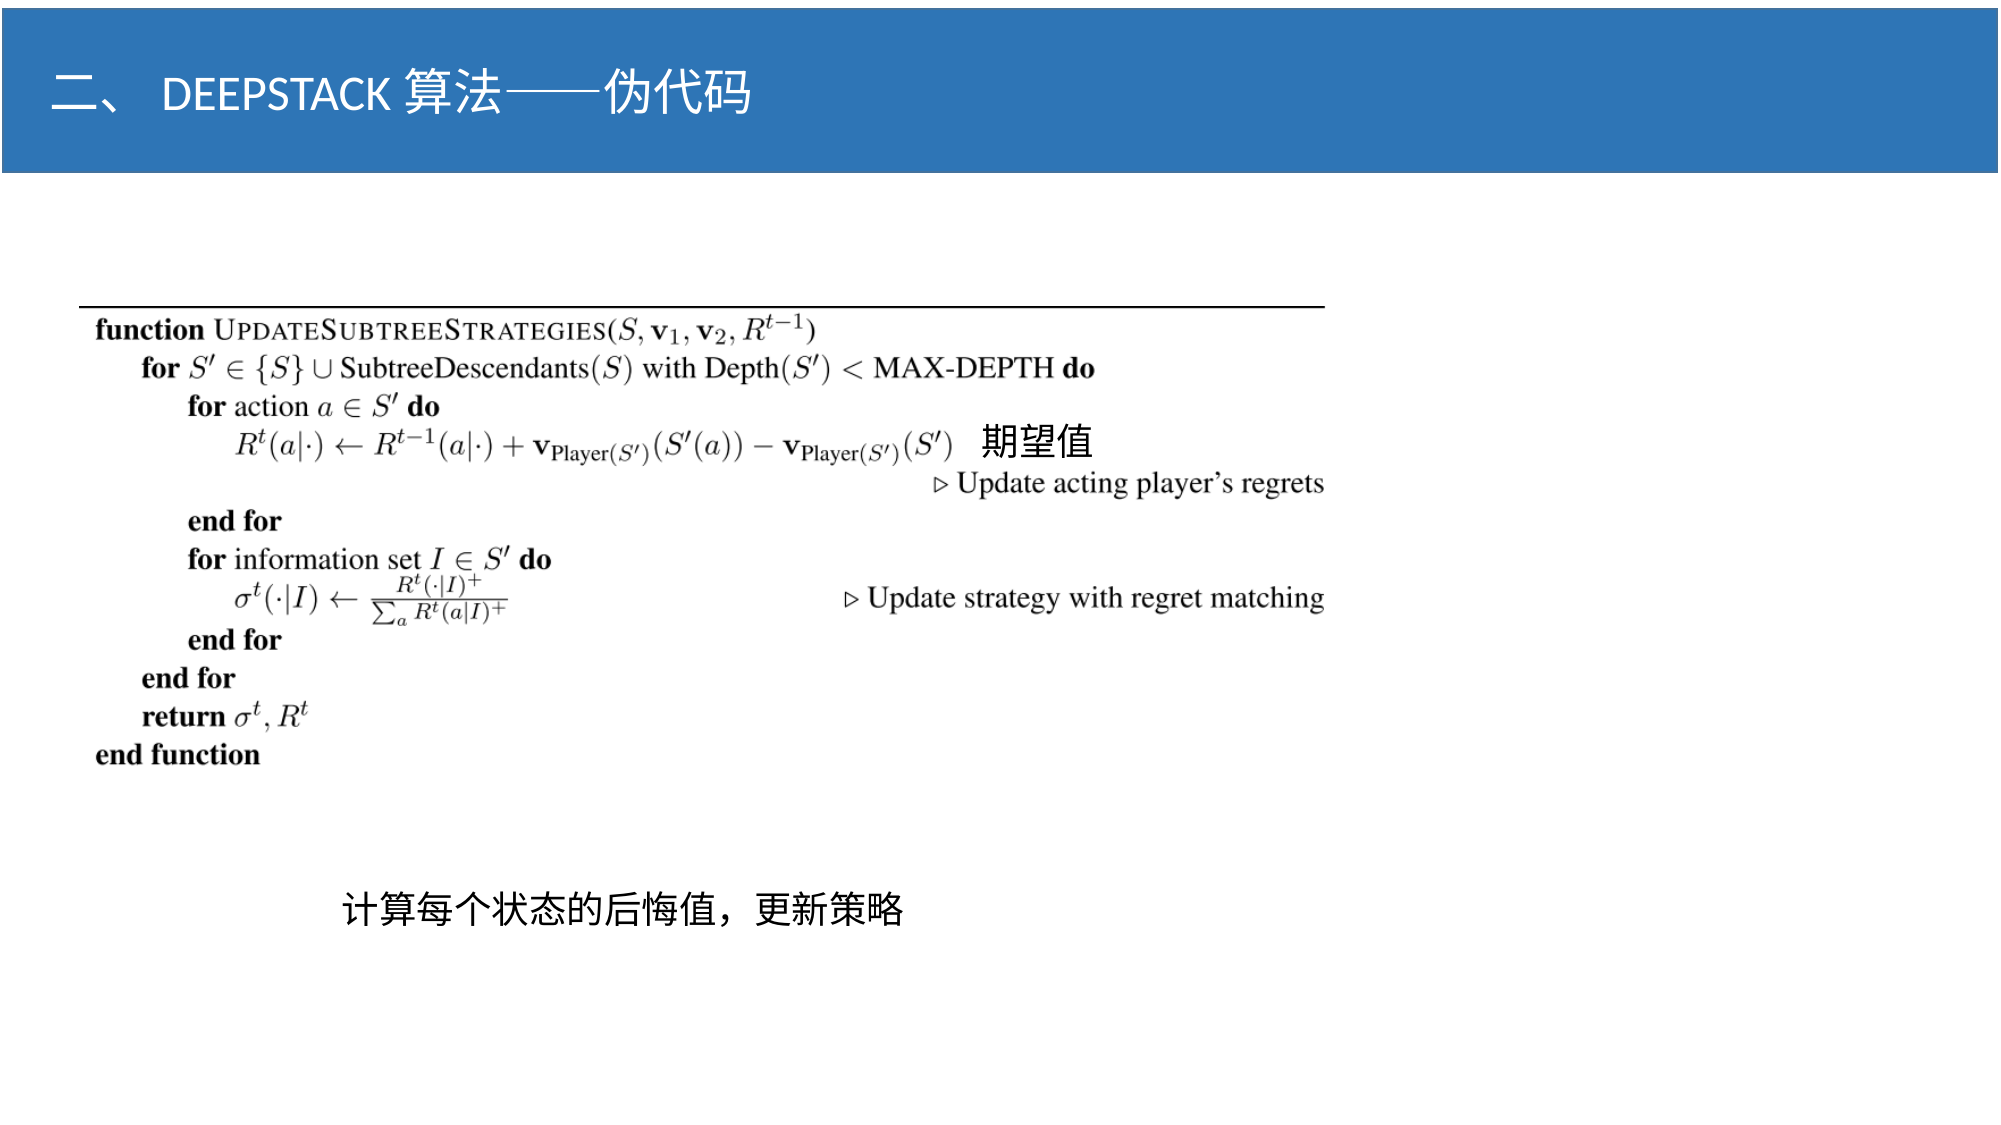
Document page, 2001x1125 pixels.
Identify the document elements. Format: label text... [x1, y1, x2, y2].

picture [79, 306, 1417, 779]
text_box 计算每个状态的后悔值，更新策略 [327, 878, 923, 939]
text_box [2, 8, 1998, 173]
text_box 二、DEEPSTACK算法——伪代码 [34, 53, 1351, 128]
